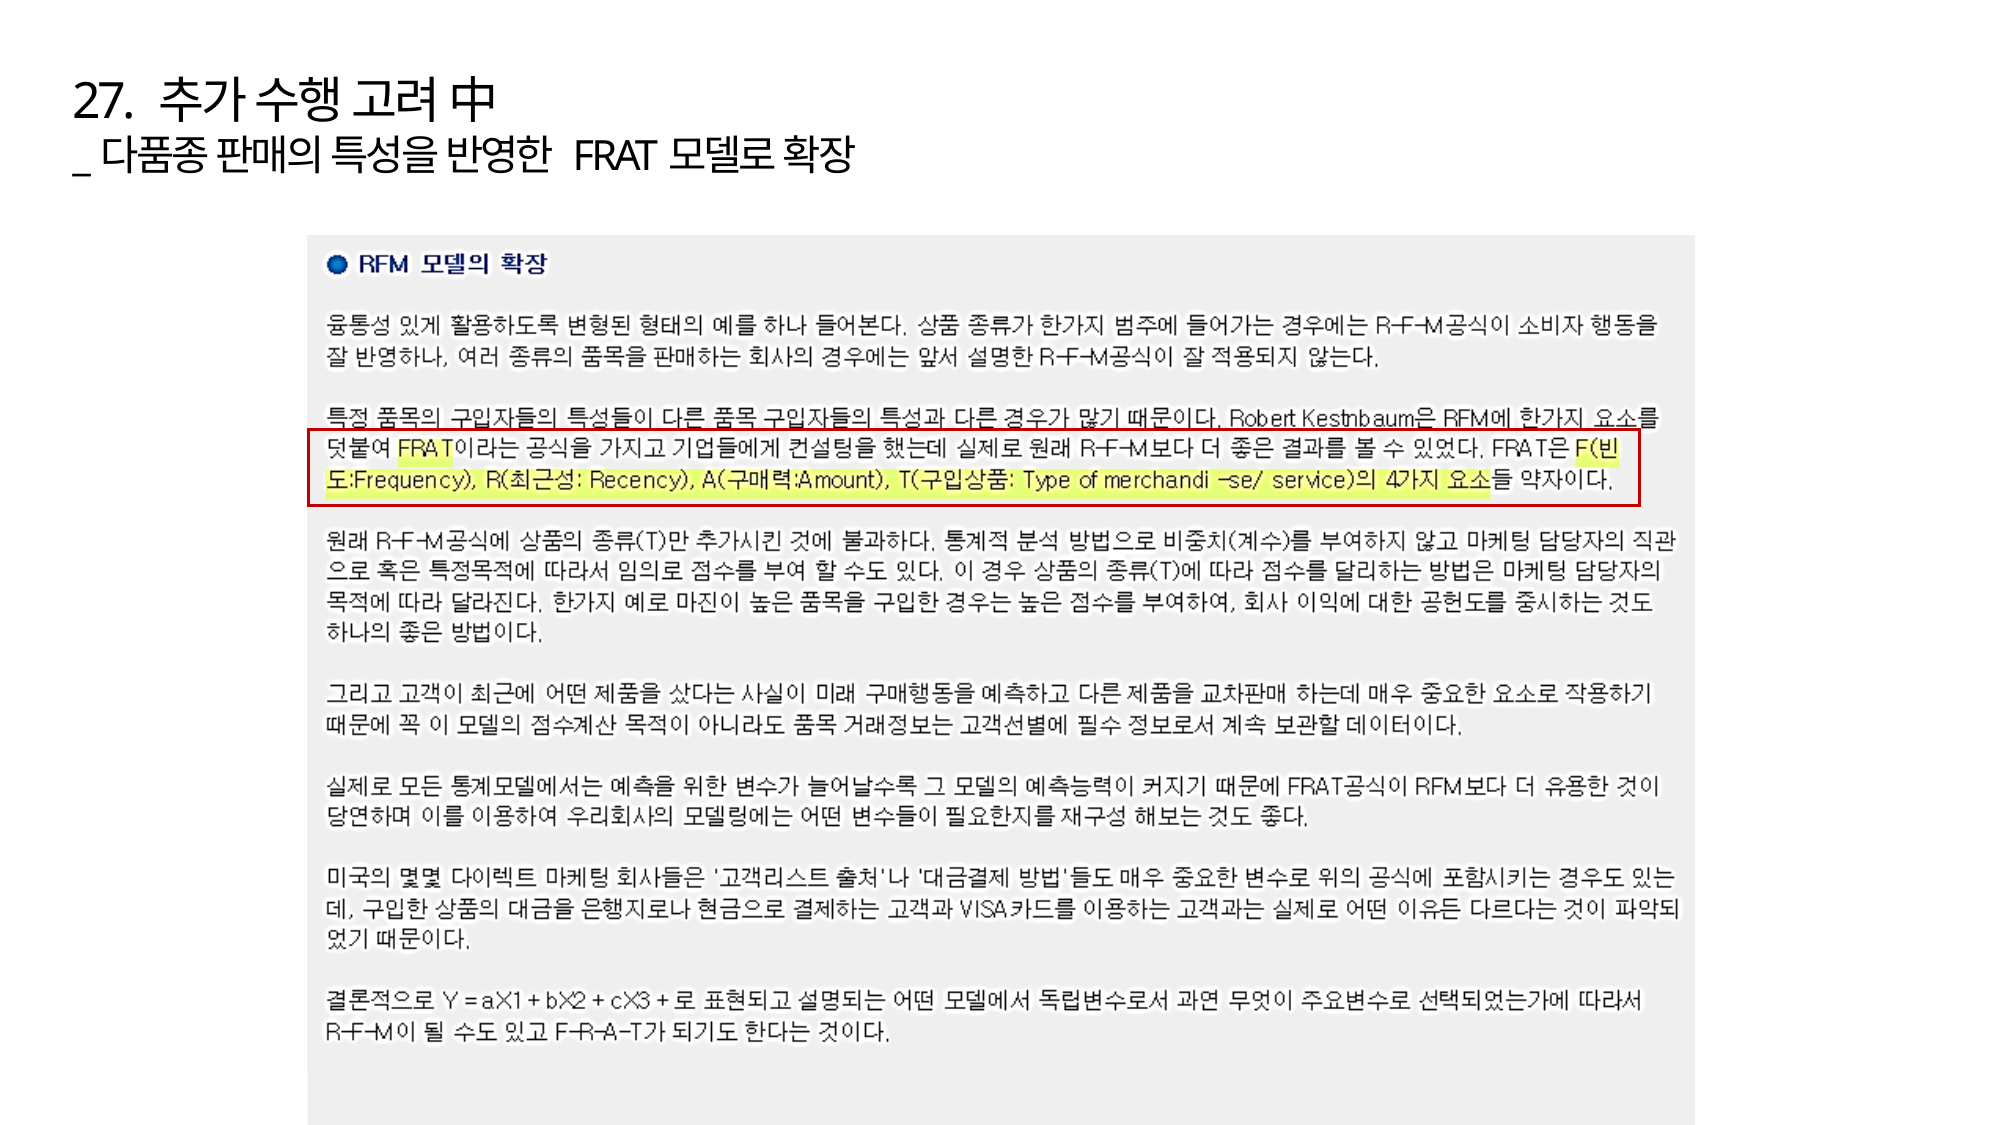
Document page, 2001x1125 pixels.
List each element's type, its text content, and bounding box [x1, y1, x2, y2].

text_box 27. 추가 수행 고려 中 _다품종 판매의 특성을 반영한 FRAT모델로 확장 [57, 61, 1867, 187]
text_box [307, 235, 1695, 1125]
